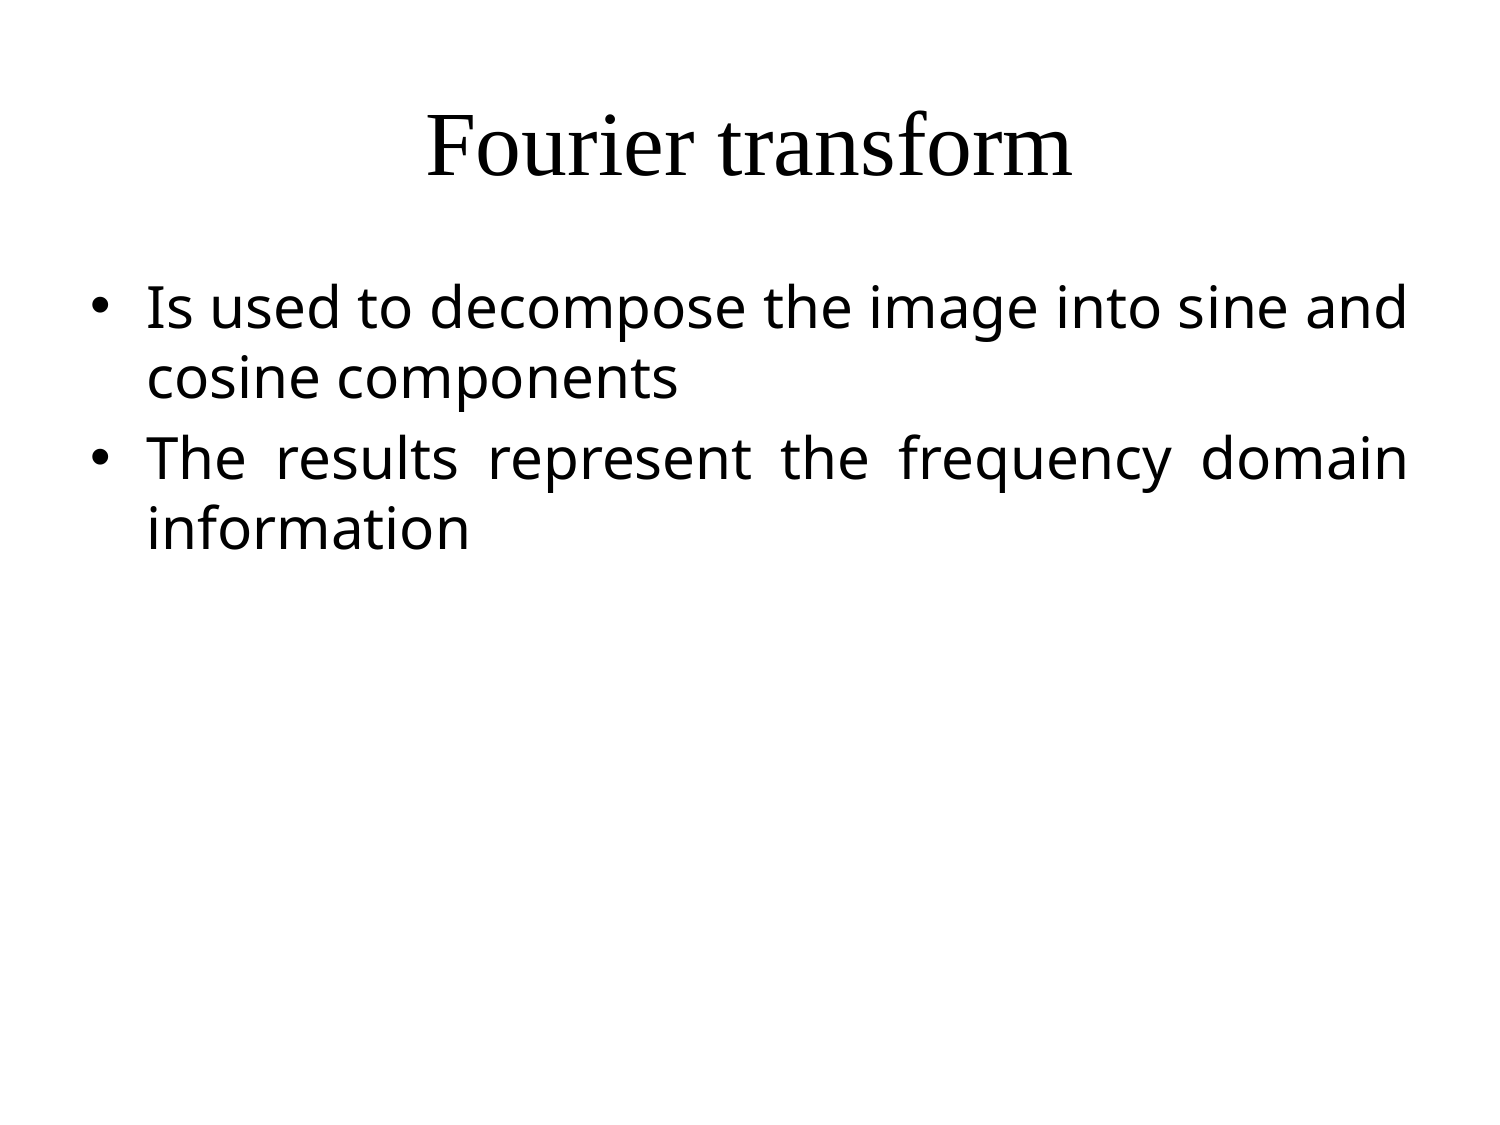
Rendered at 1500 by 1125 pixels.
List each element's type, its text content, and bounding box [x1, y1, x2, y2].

list Is used to decompose the image into sine and cosine components The results represent the frequency domain information [75, 262, 1425, 1005]
title Fourier transform [75, 45, 1425, 233]
